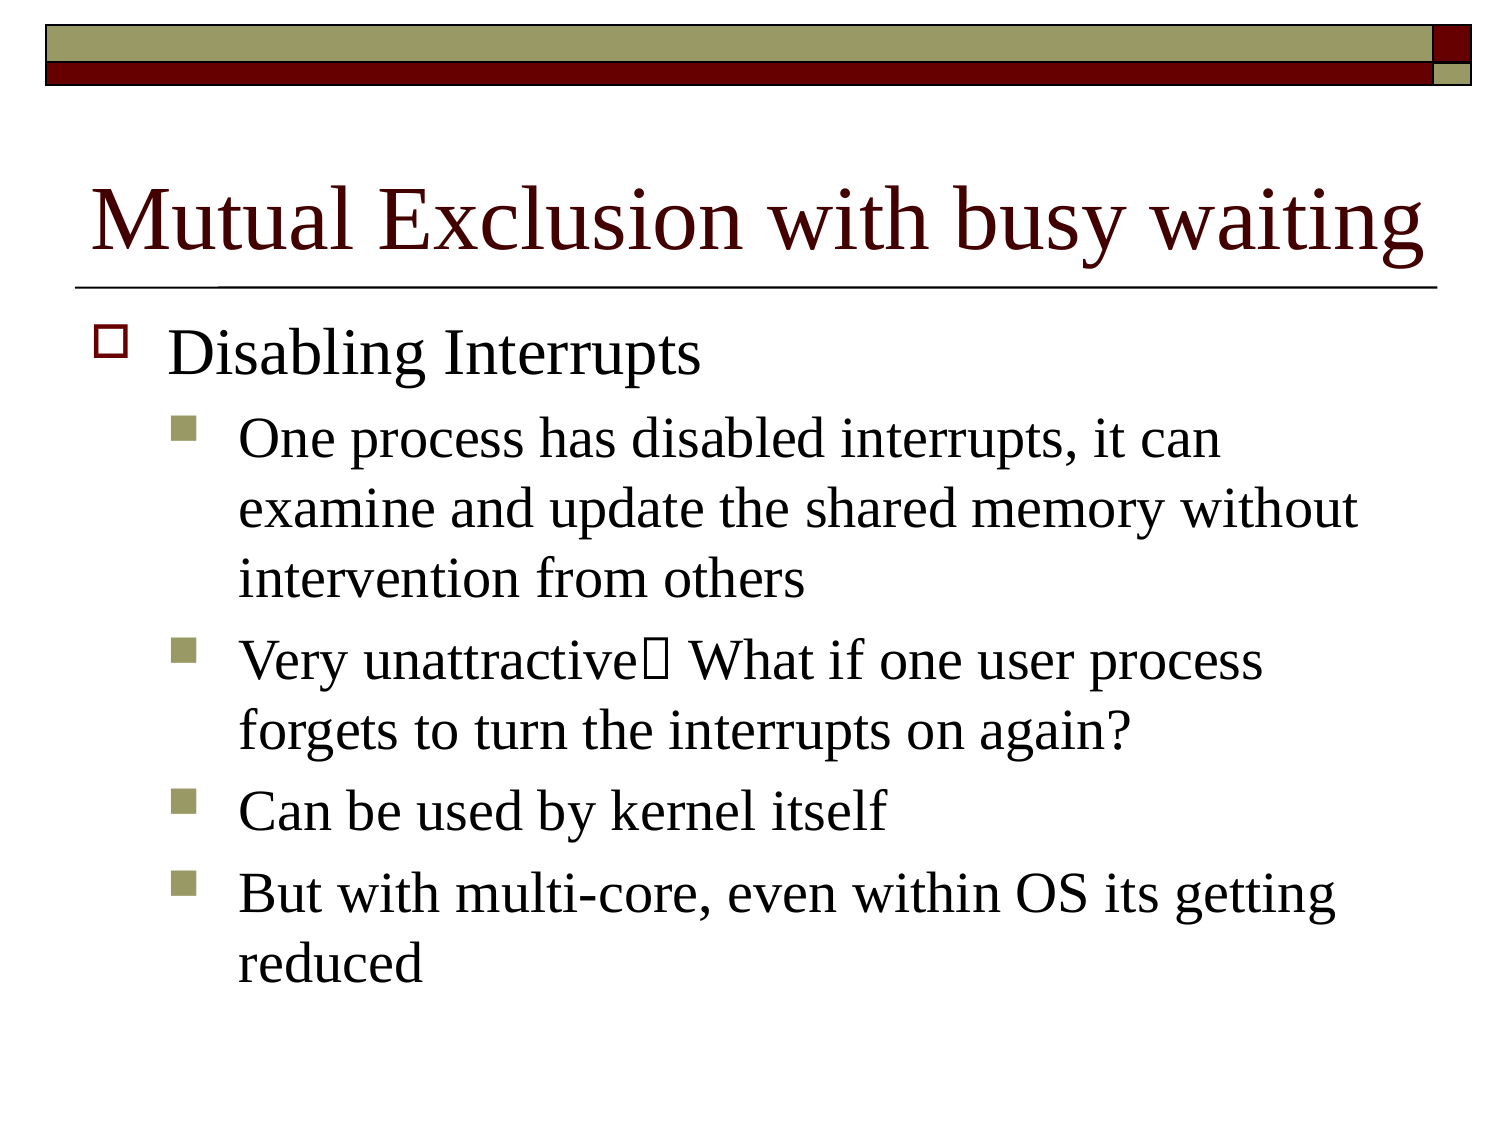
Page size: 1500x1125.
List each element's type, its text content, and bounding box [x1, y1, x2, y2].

title Mutual Exclusion with busy waiting [75, 87, 1500, 275]
list Disabling Interrupts One process has disabled interrupts, it can examine and update the shared memory without intervention from others Very unattractive What if one user process forgets to turn the interrupts on again? Can be used by kernel itself But with multi-core, even within OS its getting reduced [75, 299, 1425, 1006]
